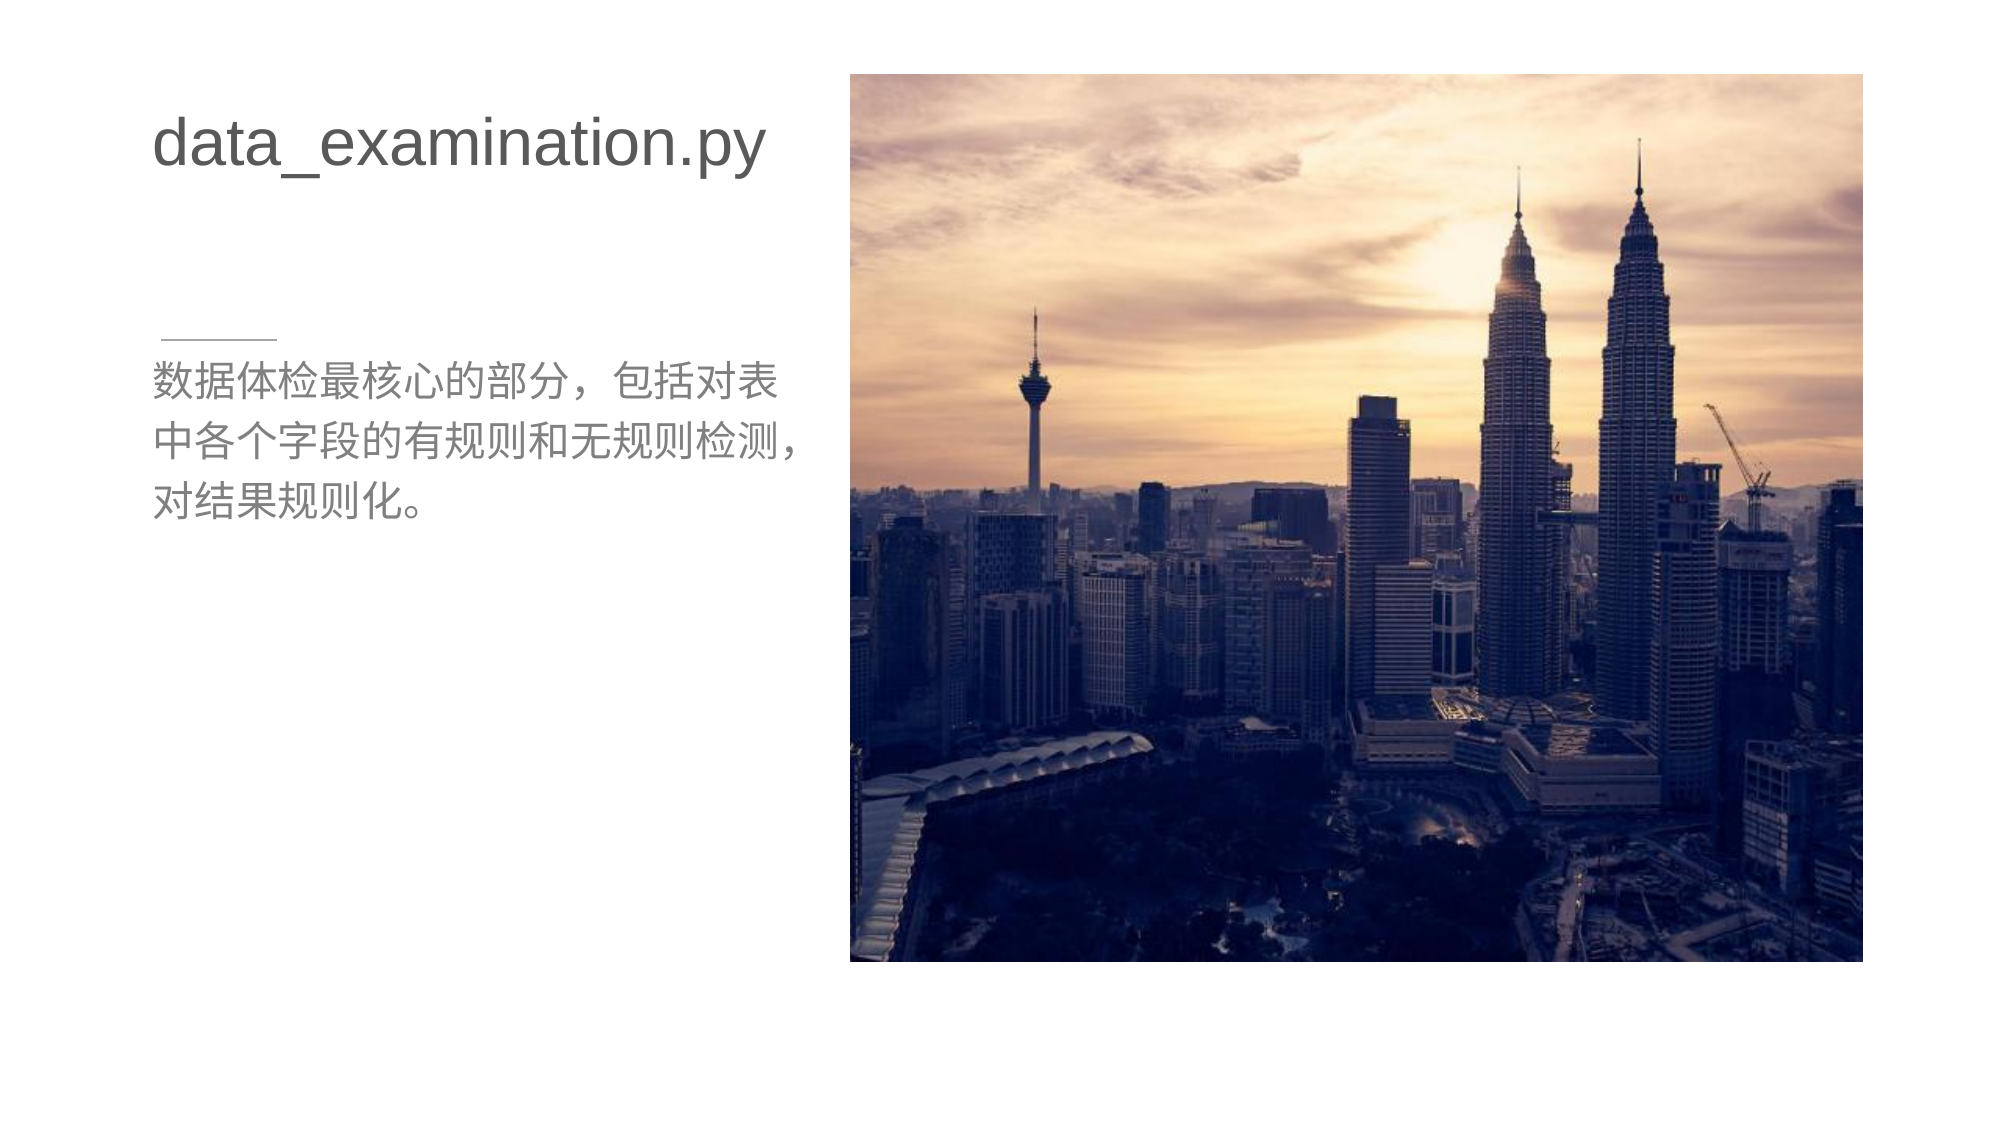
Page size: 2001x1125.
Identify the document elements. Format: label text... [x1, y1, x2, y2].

title data_examination.py [137, 75, 821, 337]
picture [850, 74, 1863, 962]
list 数据体检最核心的部分，包括对表中各个字段的有规则和无规则检测，对结果规则化。 [137, 337, 821, 963]
